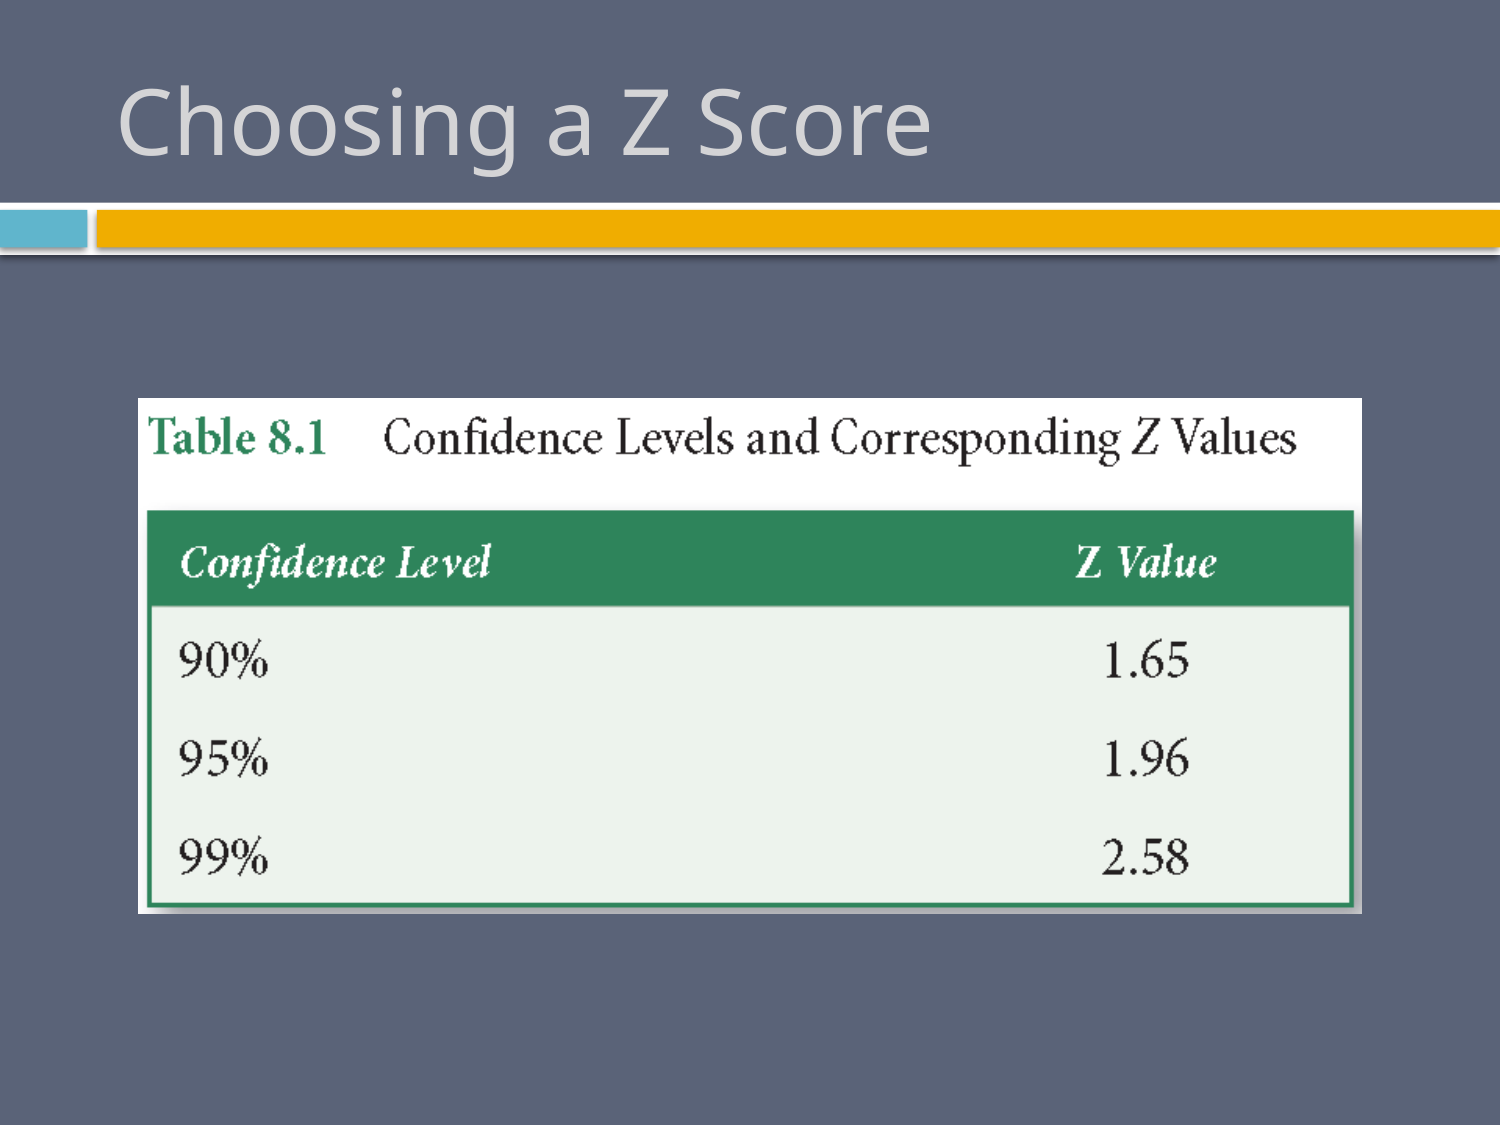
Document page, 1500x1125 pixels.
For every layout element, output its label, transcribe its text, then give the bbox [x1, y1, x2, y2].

title Choosing a Z Score [100, 37, 1439, 201]
picture [137, 398, 1363, 915]
